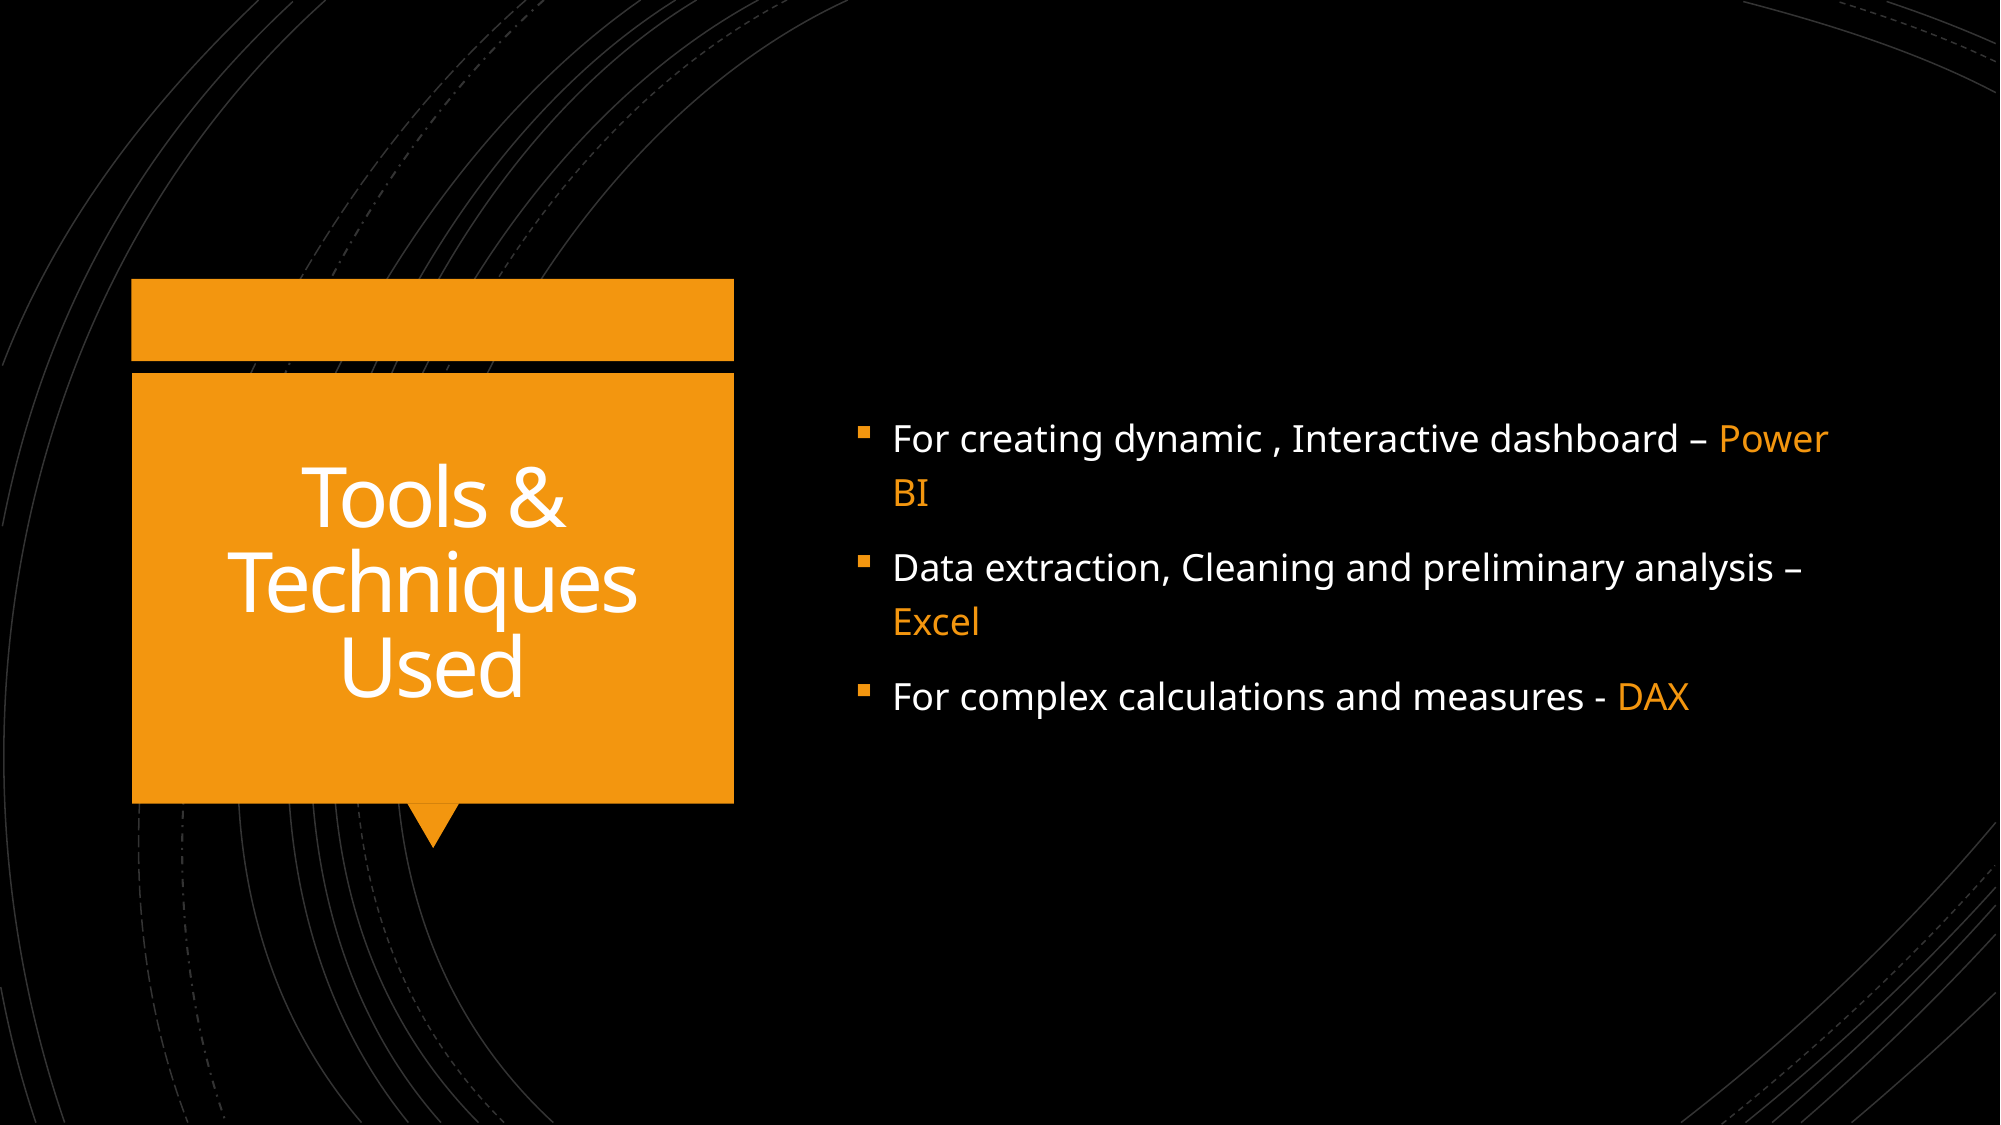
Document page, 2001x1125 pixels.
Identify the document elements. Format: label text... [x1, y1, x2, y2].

title Tools & Techniques Used [145, 385, 720, 789]
list For creating dynamic , Interactive dashboard – Power BI Data extraction, Cleaning and preliminary analysis – Excel For complex calculations and measures - DAX [839, 131, 1871, 993]
